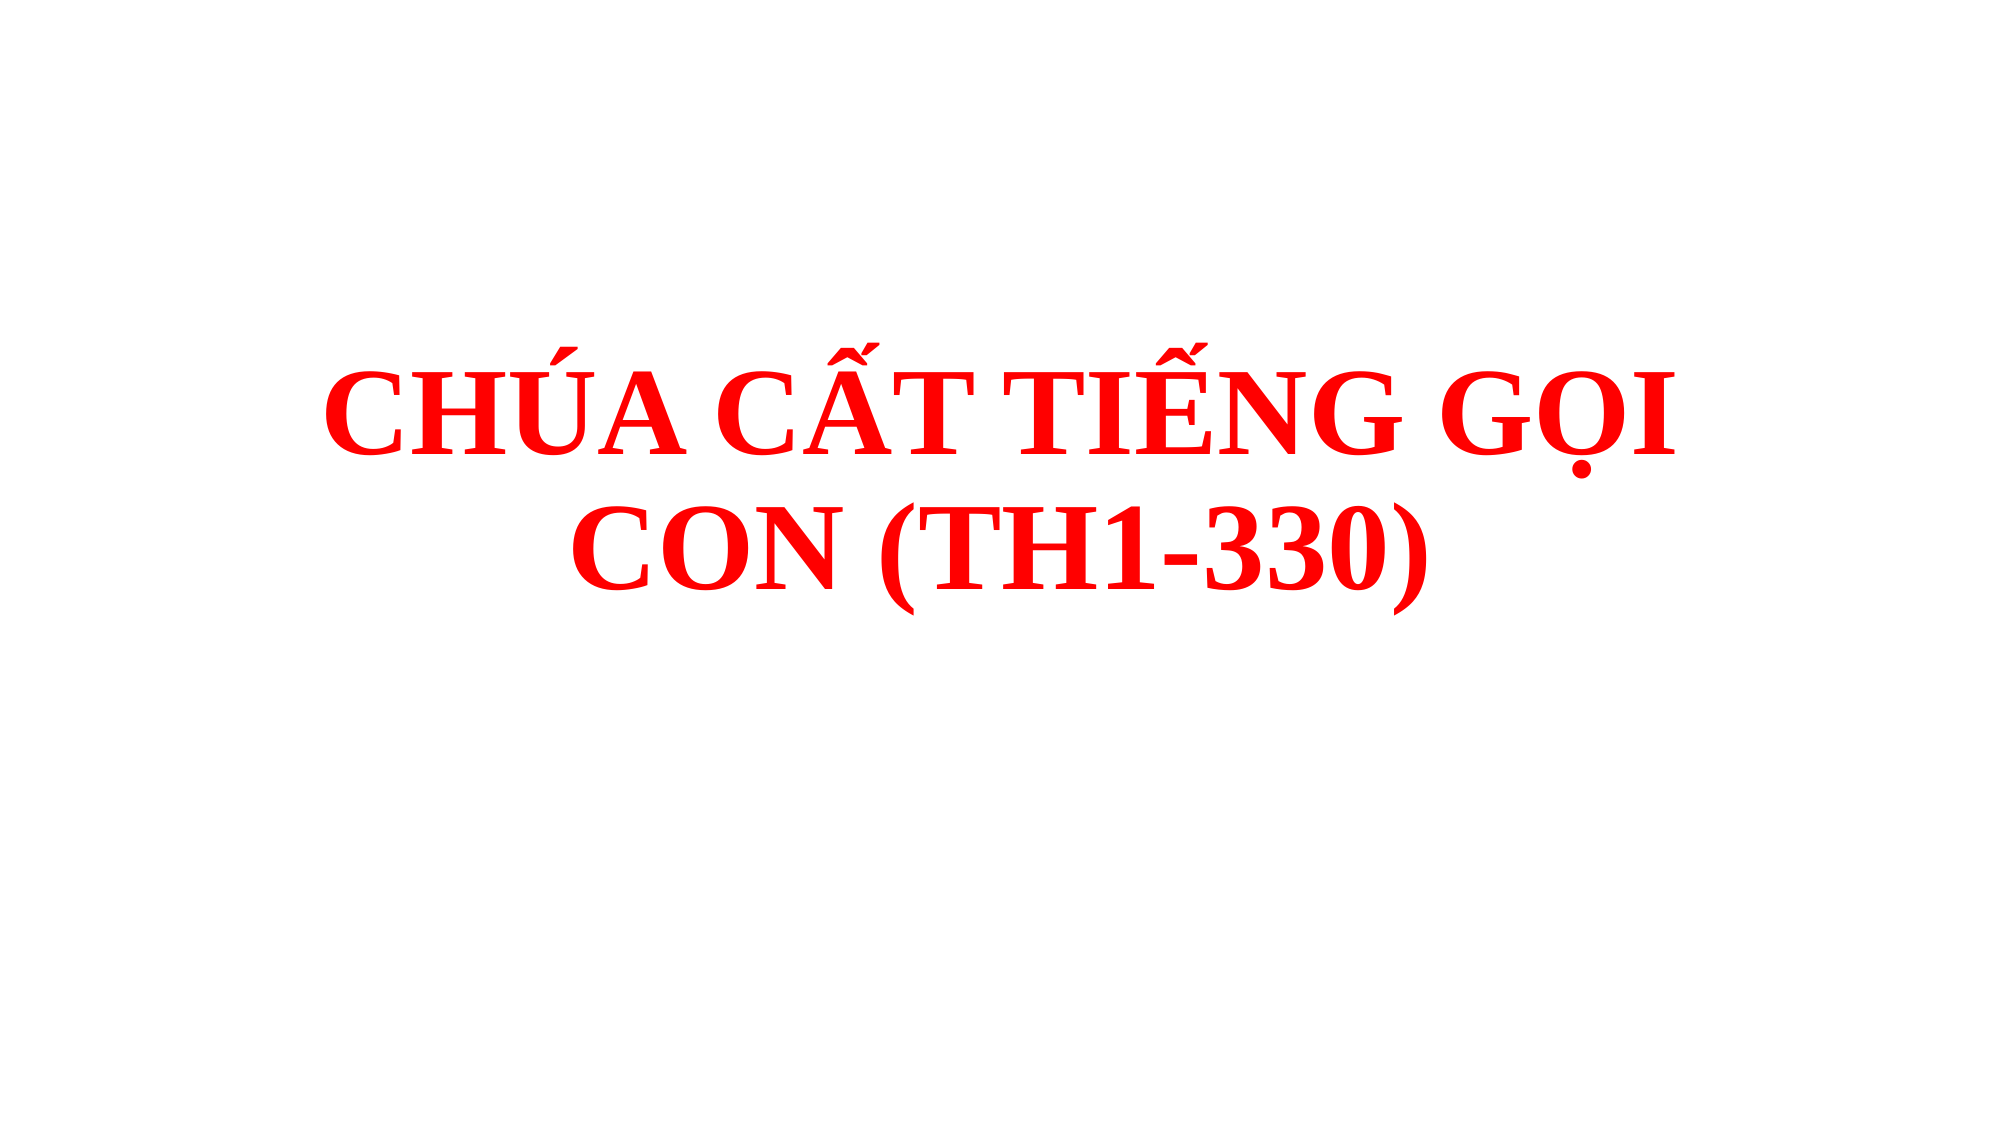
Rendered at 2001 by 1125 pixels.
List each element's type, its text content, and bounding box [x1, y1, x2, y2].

title CHÚA CẤT TIẾNG GỌI CON (TH1-330) [249, 387, 1750, 575]
